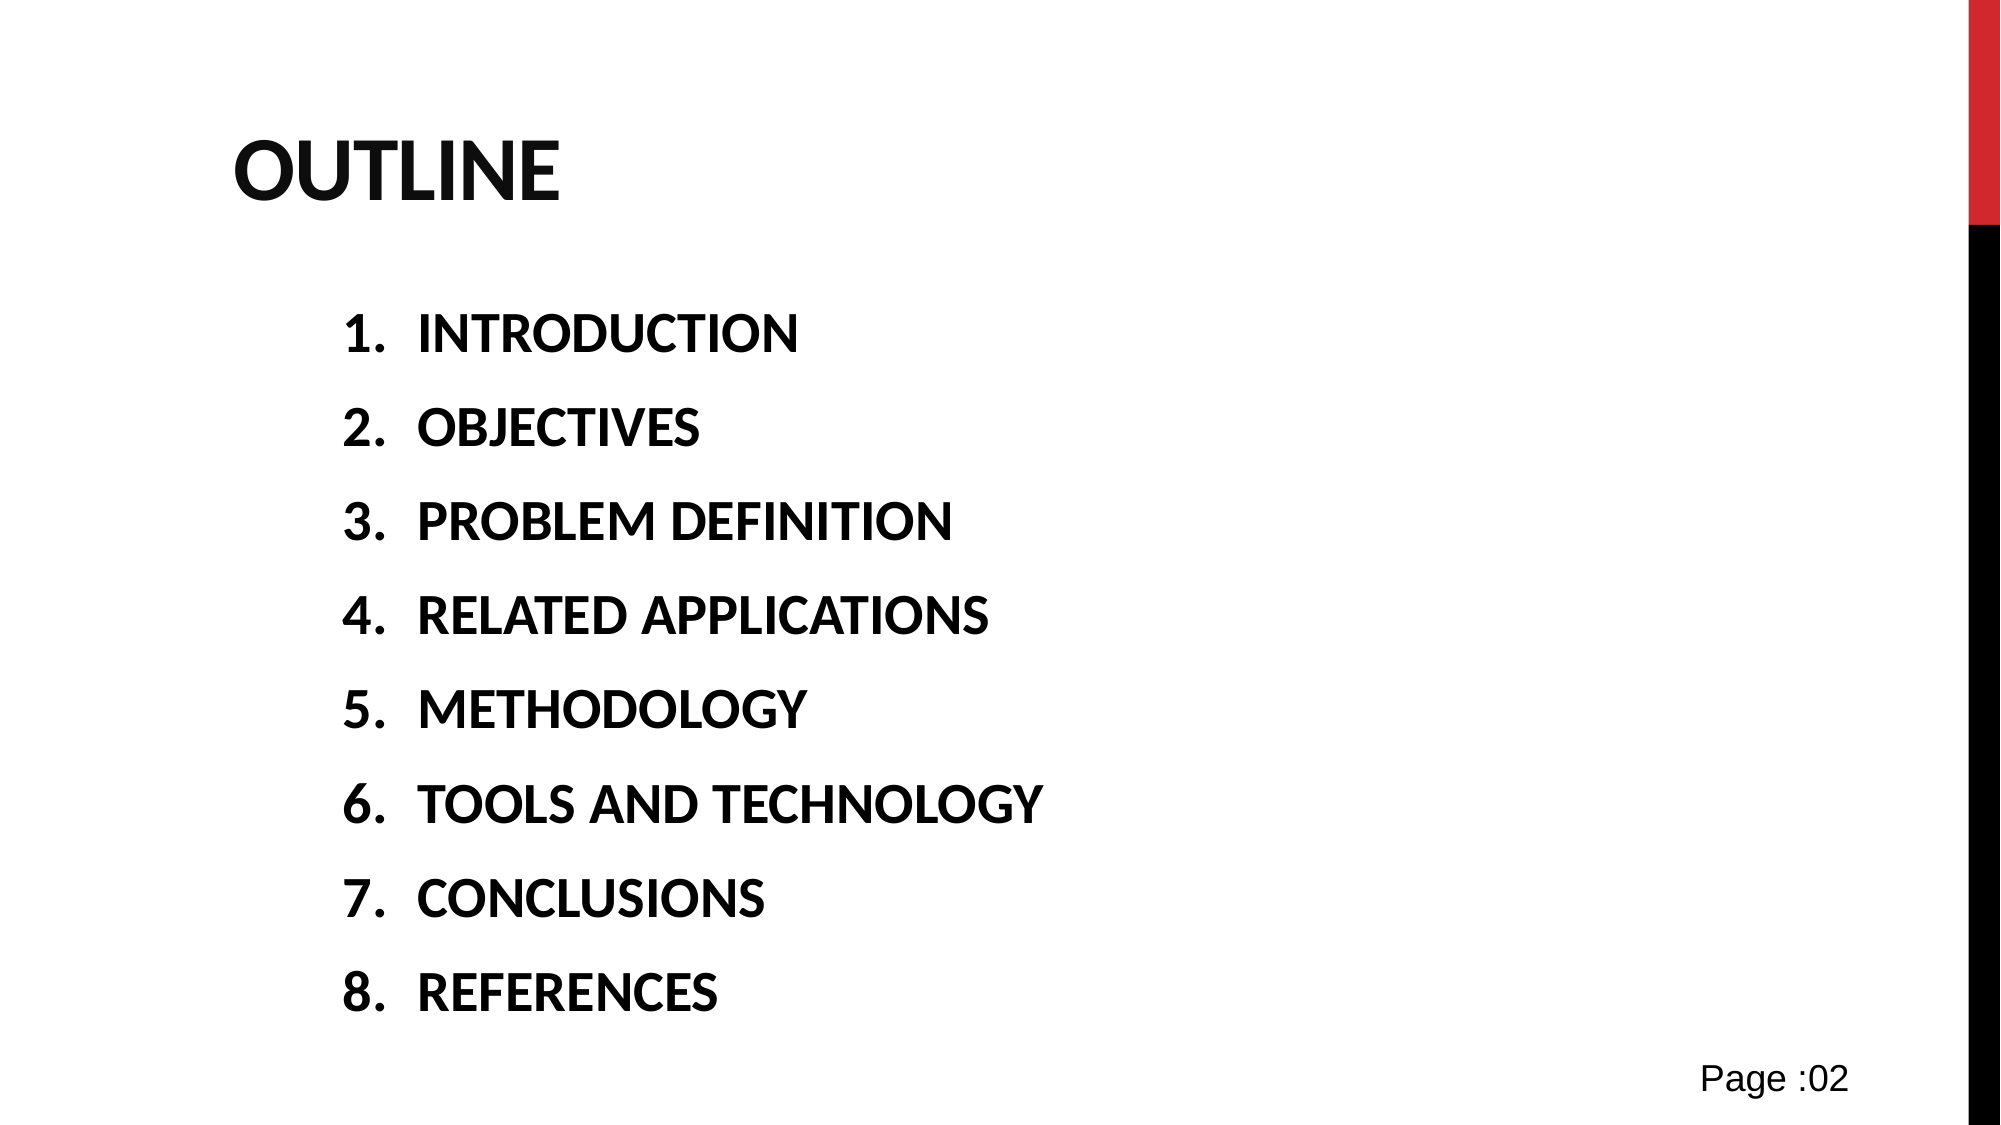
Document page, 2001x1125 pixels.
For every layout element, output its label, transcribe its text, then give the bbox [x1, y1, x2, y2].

title outline [149, 101, 1850, 287]
text_box Page :02 [1684, 1046, 1925, 1106]
list INTRODUCTION OBJECTIVES PROBLEM DEFINITION RELATED APPLICATIONS METHODOLOGY TOOLS AND TECHNOLOGY CONCLUSIONS REFERENCES [327, 286, 1850, 1047]
